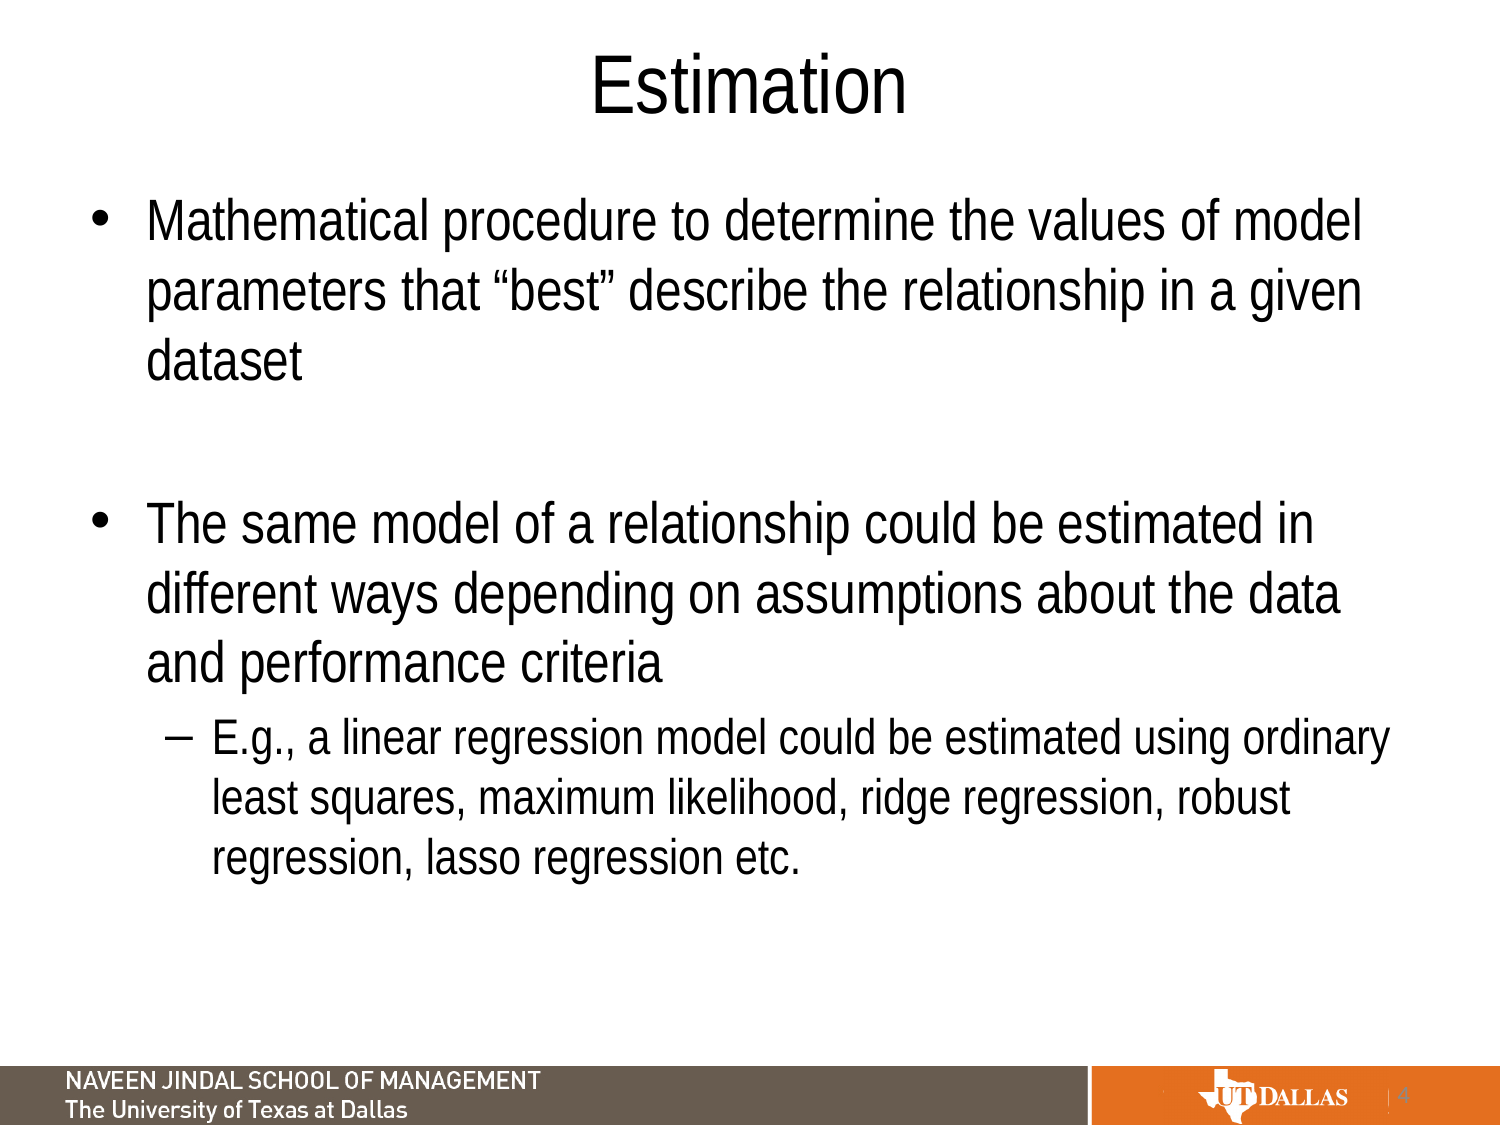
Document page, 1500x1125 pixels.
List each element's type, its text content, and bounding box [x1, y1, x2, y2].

title Estimation [75, 0, 1425, 162]
list Mathematical procedure to determine the values of model parameters that “best” describe the relationship in a given dataset The same model of a relationship could be estimated in different ways depending on assumptions about the data and performance criteria E.g., a linear regression model could be estimated using ordinary least squares, maximum likelihood, ridge regression, robust regression, lasso regression etc. [75, 174, 1425, 995]
picture [0, 1066, 1500, 1125]
slide_number 4 [1074, 1063, 1425, 1124]
